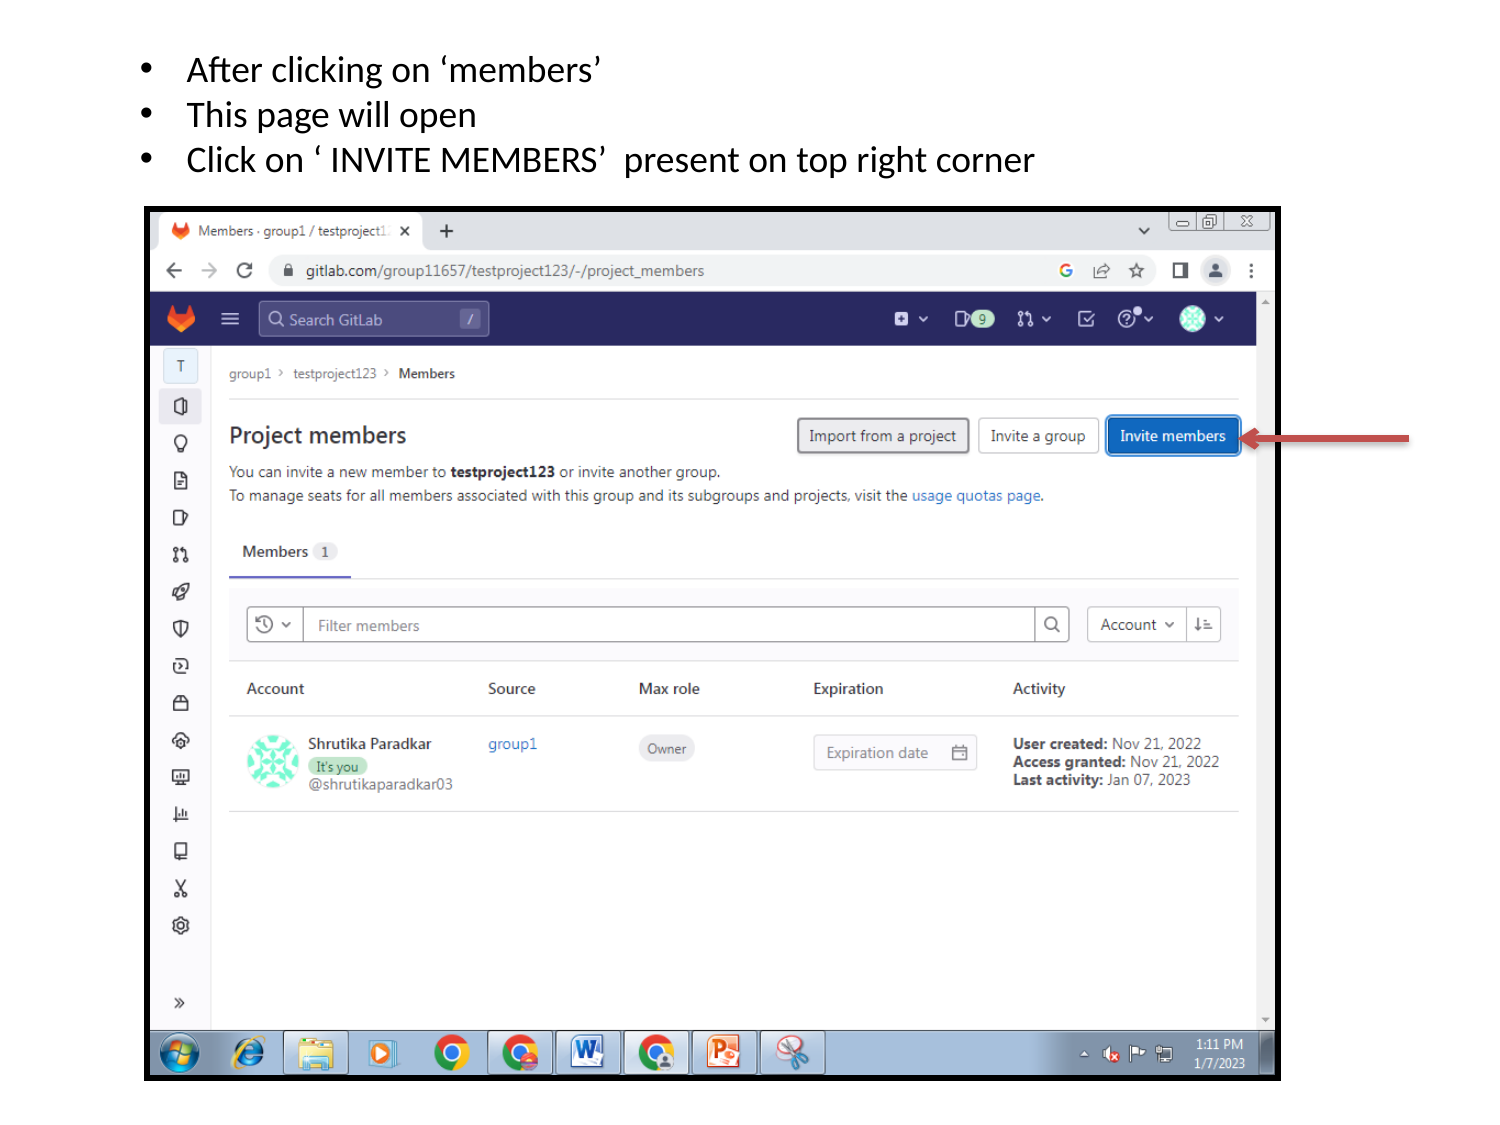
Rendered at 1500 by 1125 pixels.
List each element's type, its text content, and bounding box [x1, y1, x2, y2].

picture [149, 212, 1276, 1076]
text_box After clicking on ‘members’ This page will open Click on ‘ INVITE MEMBERS’ present on top right corner [125, 37, 1125, 188]
